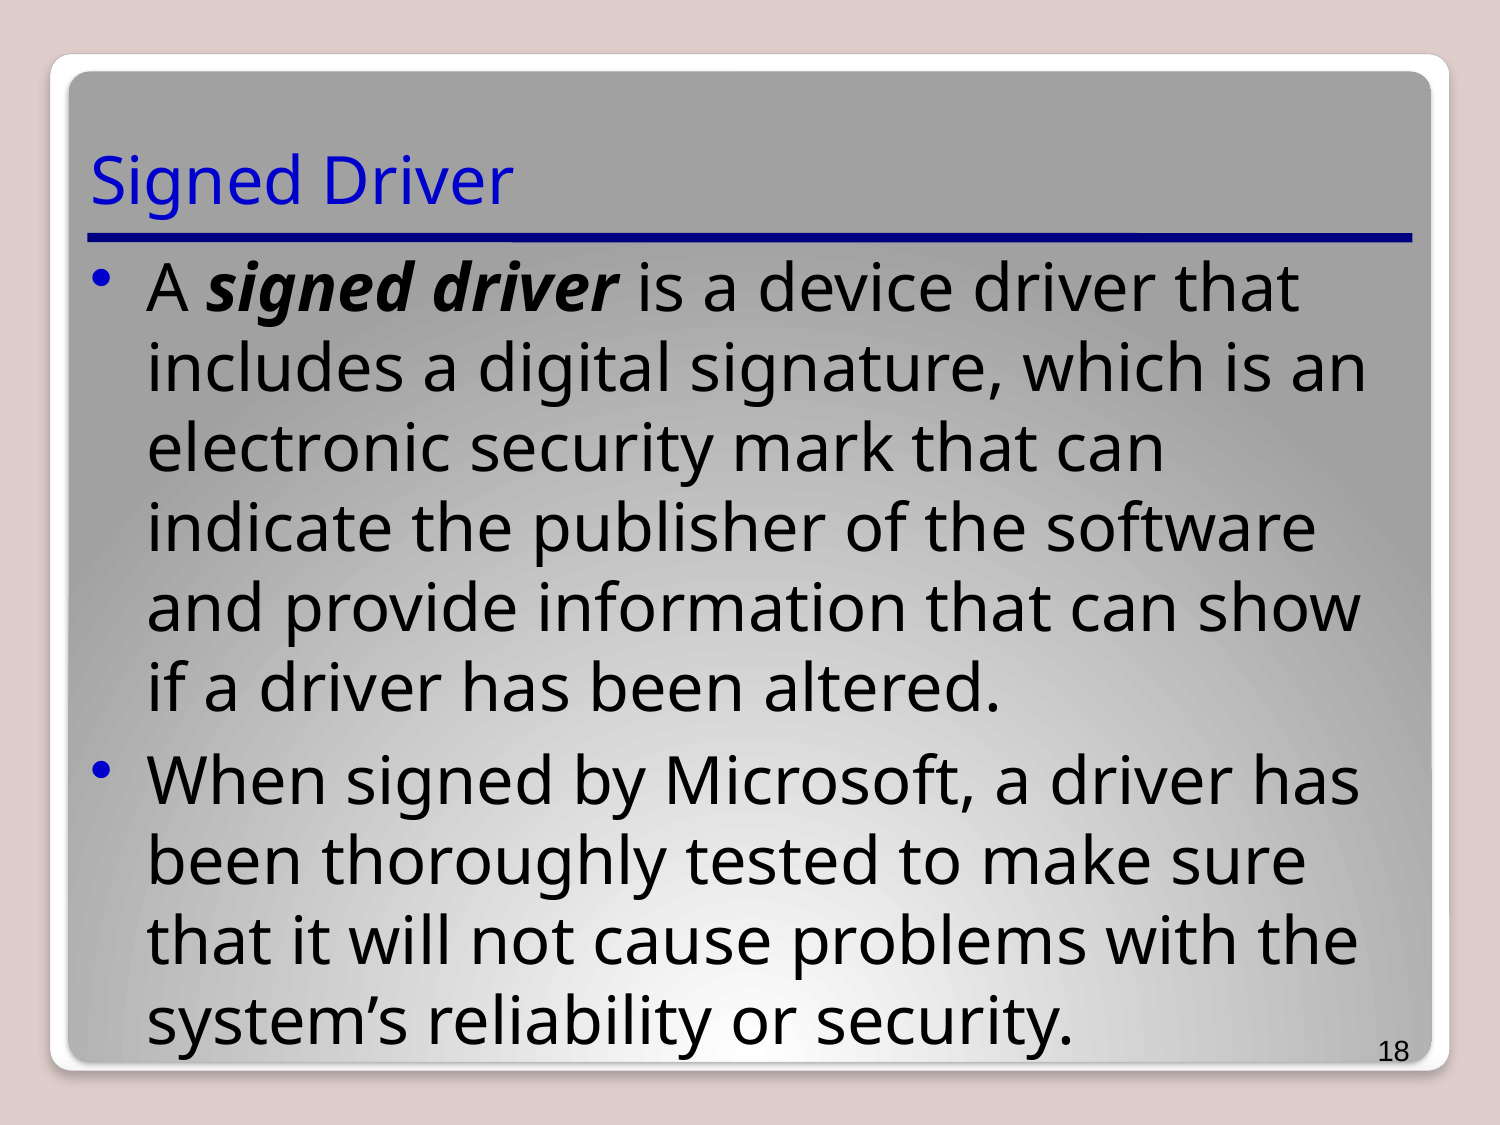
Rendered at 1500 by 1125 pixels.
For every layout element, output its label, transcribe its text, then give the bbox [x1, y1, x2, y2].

title Signed Driver [74, 74, 1426, 226]
slide_number 18 [1074, 1024, 1426, 1103]
list A signed driver is a device driver that includes a digital signature, which is an electronic security mark that can indicate the publisher of the software and provide information that can show if a driver has been altered. When signed by Microsoft, a driver has been thoroughly tested to make sure that it will not cause problems with the system’s reliability or security. [74, 237, 1426, 1063]
